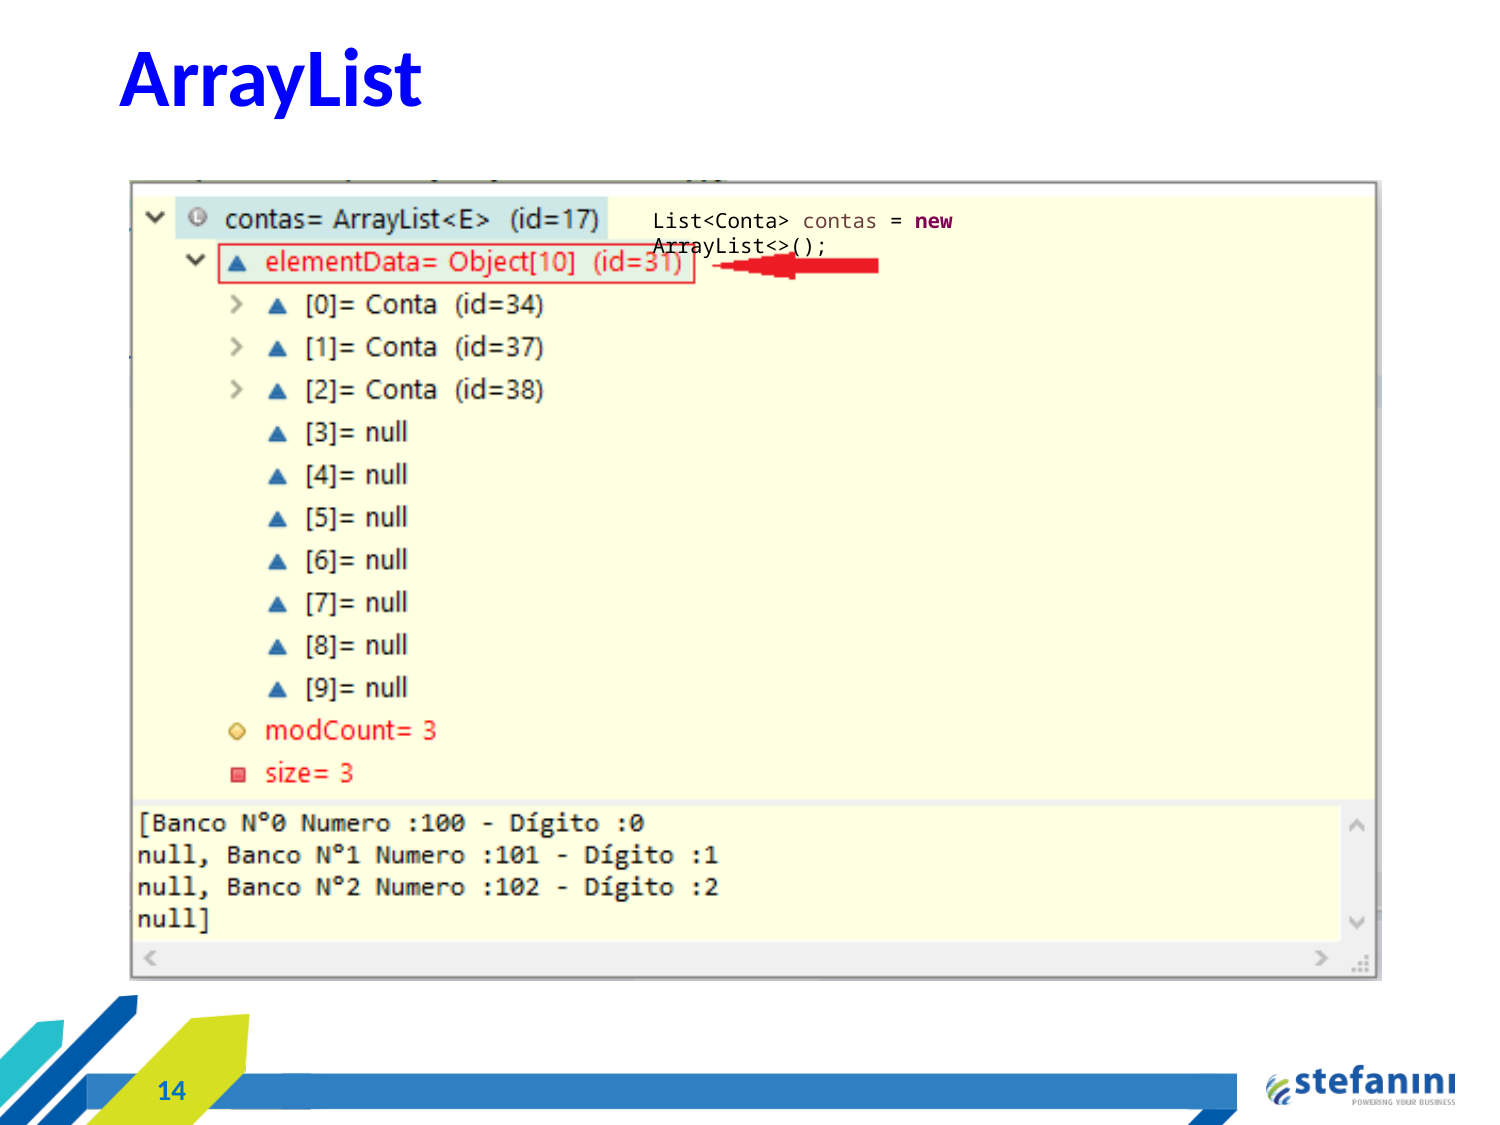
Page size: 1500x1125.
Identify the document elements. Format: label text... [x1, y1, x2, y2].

text_box ArrayList [82, 27, 461, 144]
picture [0, 995, 1455, 1125]
text_box <número> [2, 1058, 341, 1119]
text_box [74, 44, 1425, 233]
picture [129, 179, 1383, 981]
